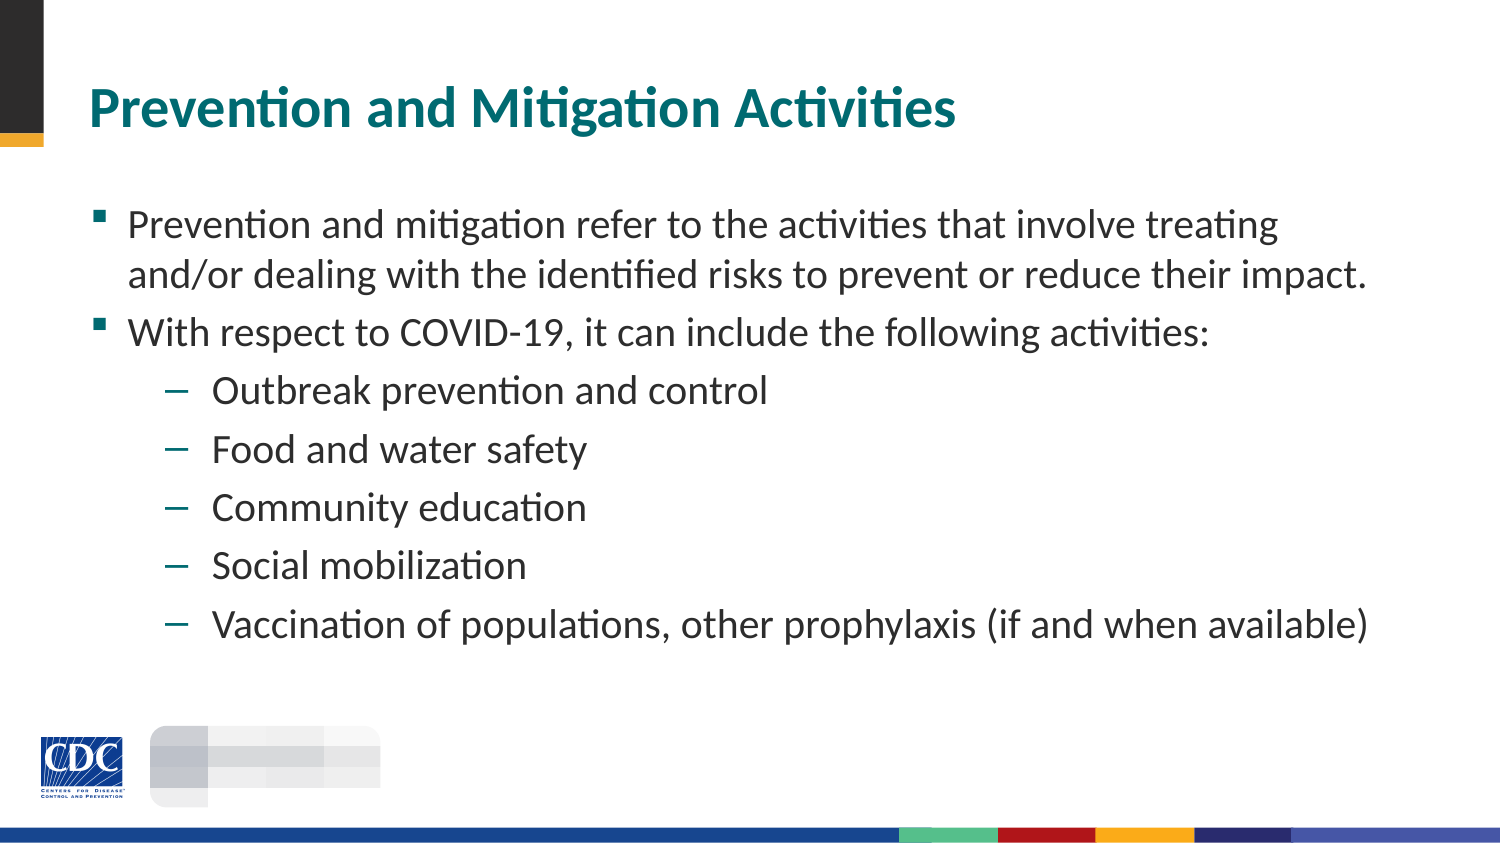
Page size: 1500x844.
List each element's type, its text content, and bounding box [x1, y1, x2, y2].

picture [41, 737, 125, 798]
title Prevention and Mitigation Activities [75, 33, 1425, 147]
list Prevention and mitigation refer to the activities that involve treating and/or dealing with the identified risks to prevent or reduce their impact. With respect to COVID-19, it can include the following activities: Outbreak prevention and control Food and water safety Community education Social mobilization Vaccination of populations, other prophylaxis (if and when available) [75, 188, 1414, 738]
